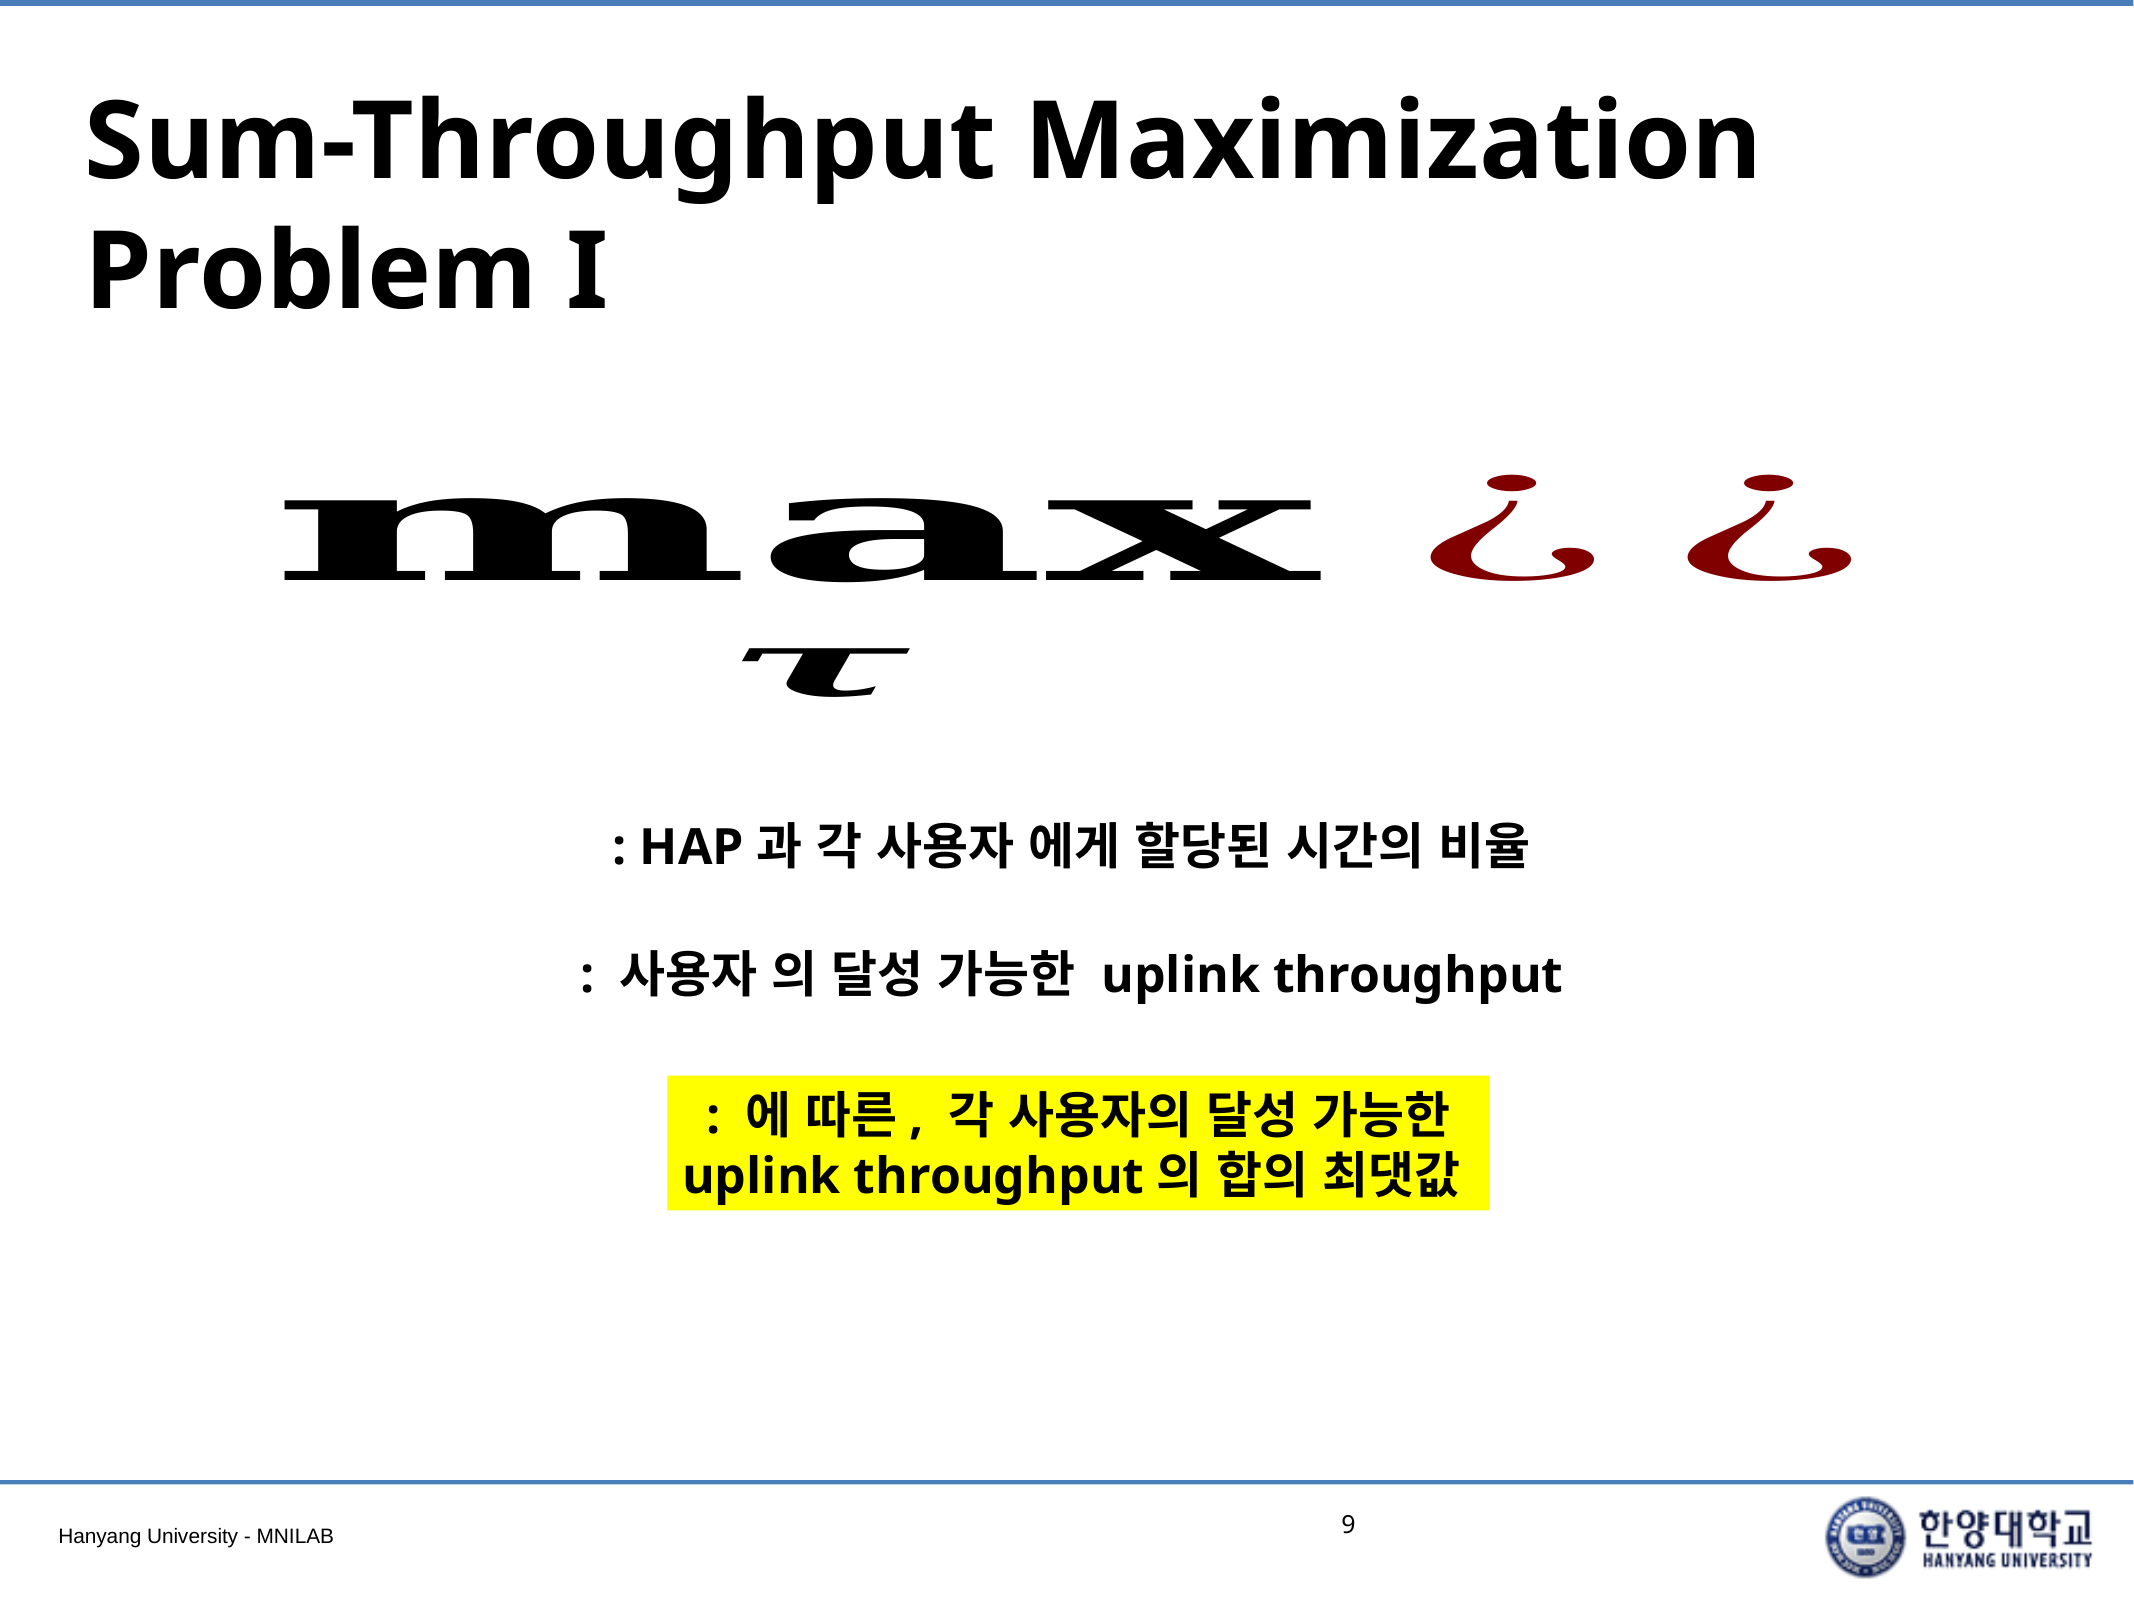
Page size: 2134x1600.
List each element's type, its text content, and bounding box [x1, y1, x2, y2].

slide_number 9 [1318, 1499, 1379, 1548]
picture [1797, 1495, 2128, 1581]
title Sum-Throughput Maximization Problem I [75, 41, 2058, 361]
